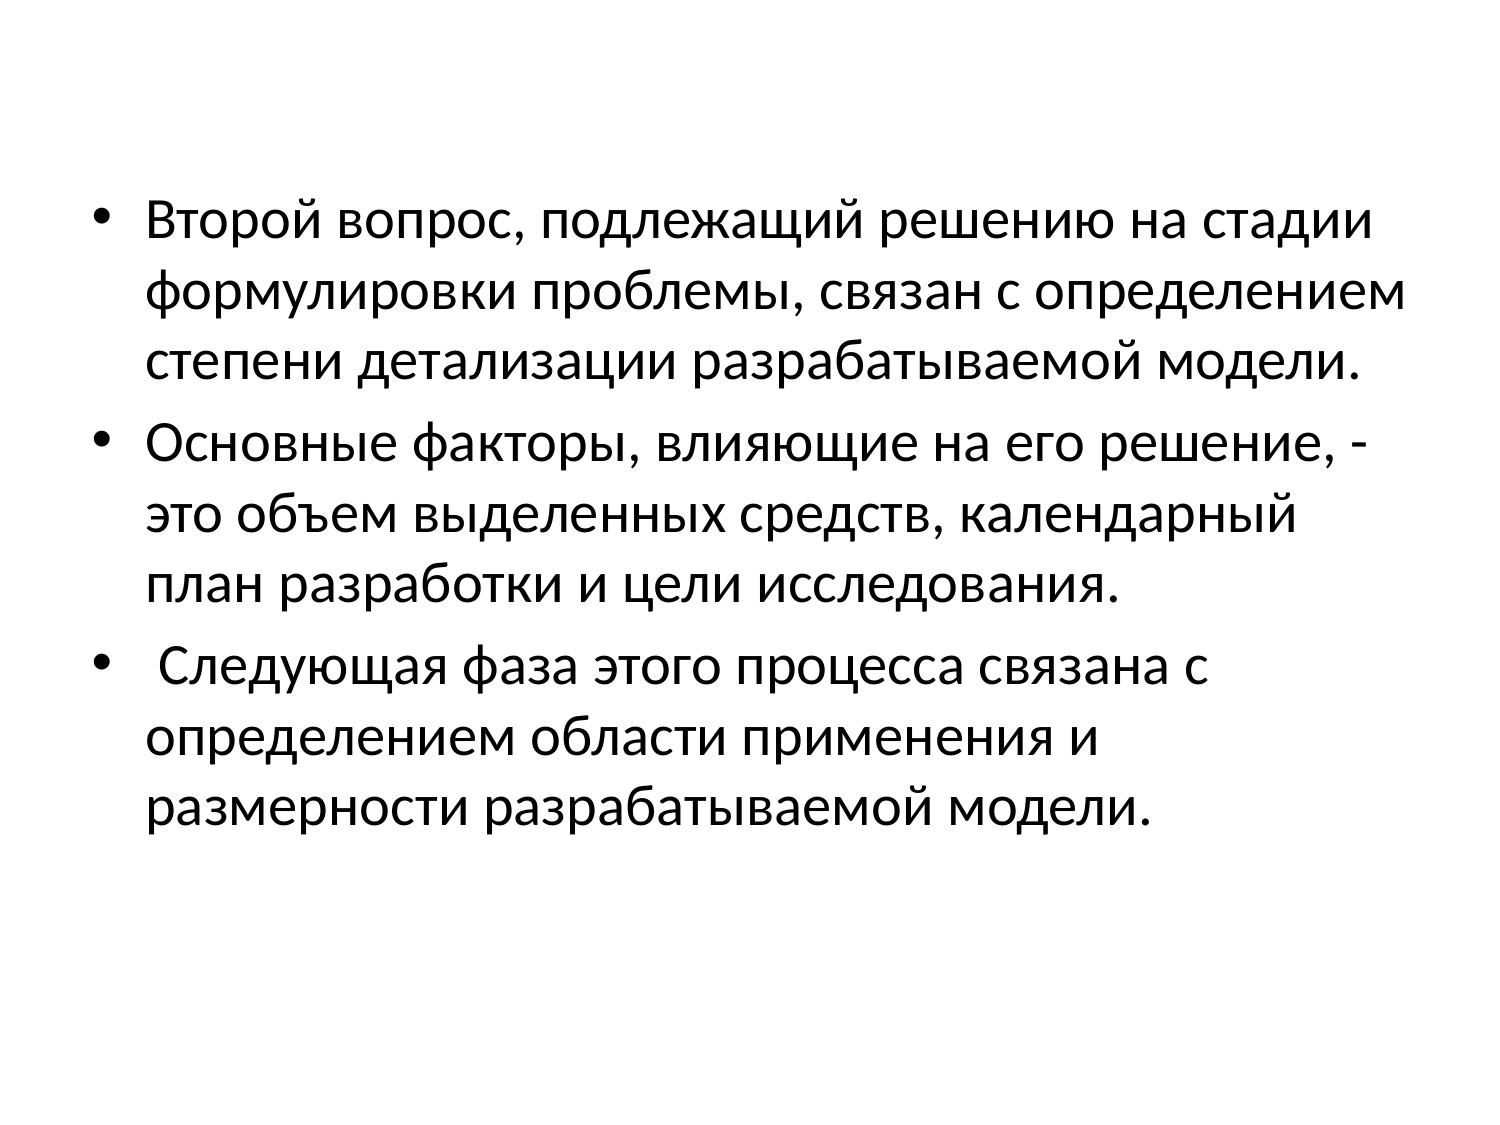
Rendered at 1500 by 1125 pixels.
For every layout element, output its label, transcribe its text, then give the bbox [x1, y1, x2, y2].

list Второй вопрос, подлежащий решению на стадии формулировки проблемы, связан с определением степени детализации разрабатываемой модели. Основные факторы, влияющие на его решение, - это объем выделенных средств, календарный план разработки и цели исследования. Следующая фаза этого процесса связана с определением области применения и размерности разрабатываемой модели. [76, 172, 1427, 916]
